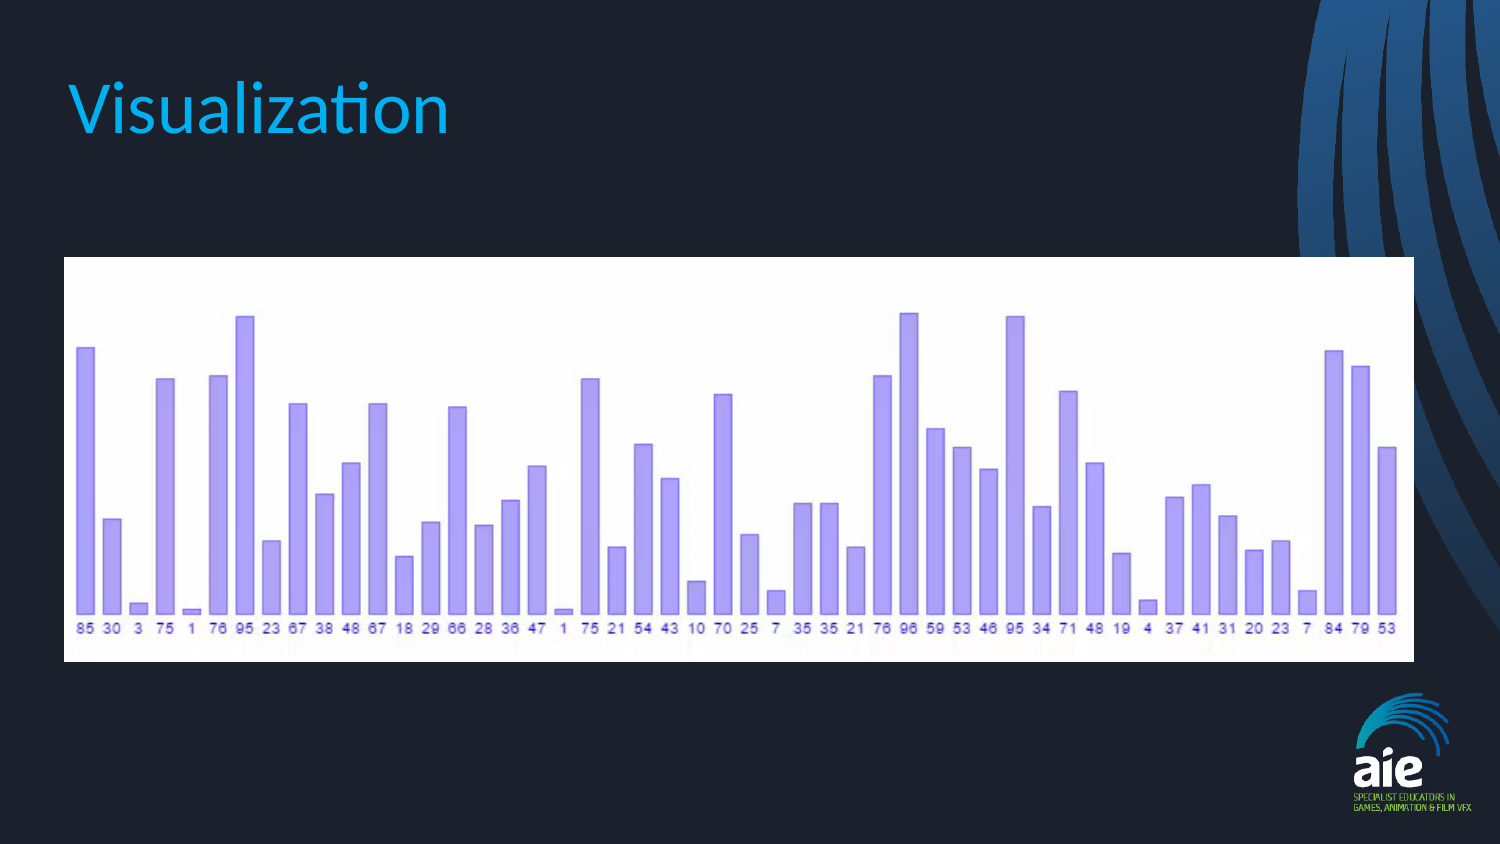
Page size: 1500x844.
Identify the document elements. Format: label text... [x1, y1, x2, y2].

picture [0, 0, 1500, 844]
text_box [63, 256, 1415, 663]
title Visualization [53, 33, 1425, 175]
